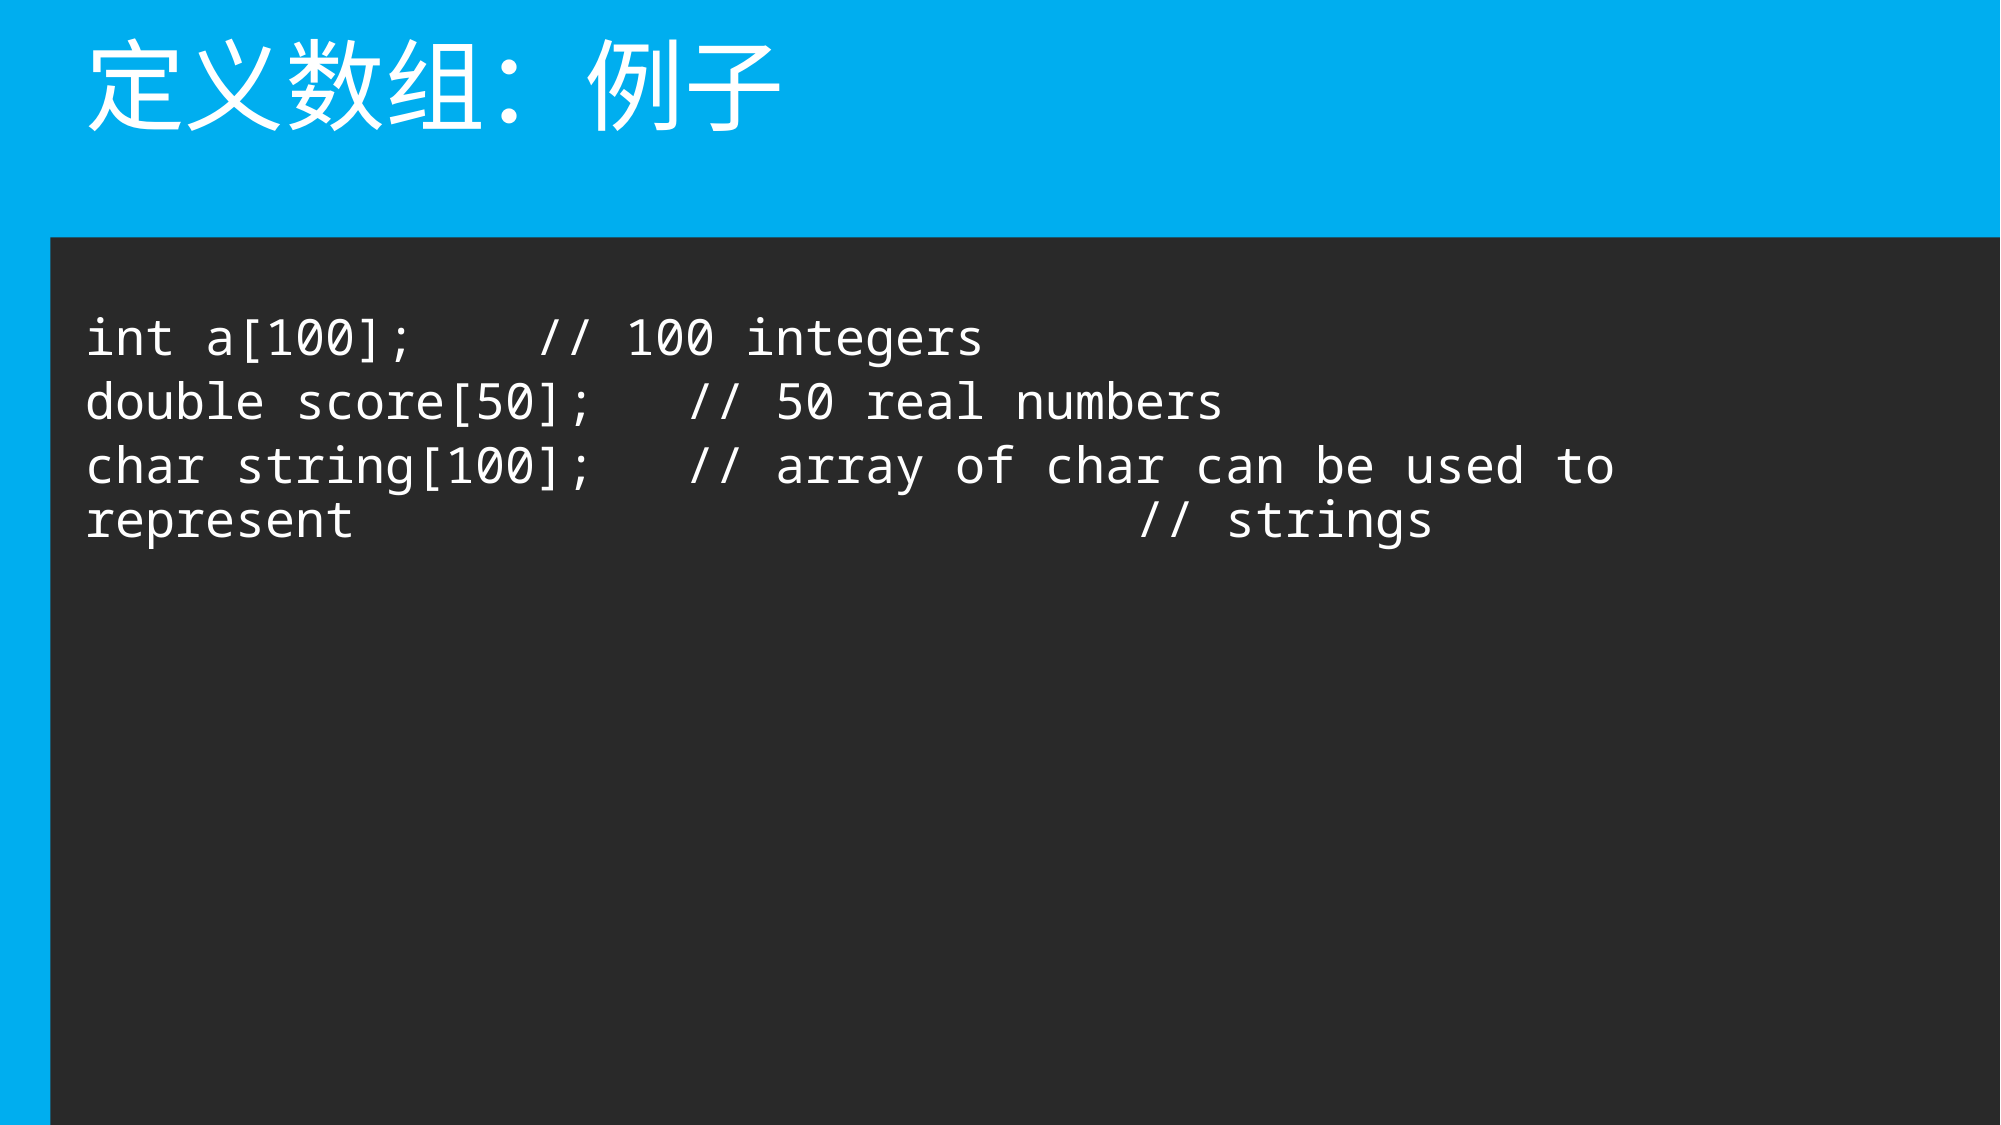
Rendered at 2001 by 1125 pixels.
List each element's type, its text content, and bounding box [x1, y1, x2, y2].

title 定义数组：例子 [85, 37, 1915, 147]
list int a[100]; // 100 integers double score[50]; // 50 real numbers char string[100]; // array of char can be used to represent // strings [85, 312, 1915, 555]
